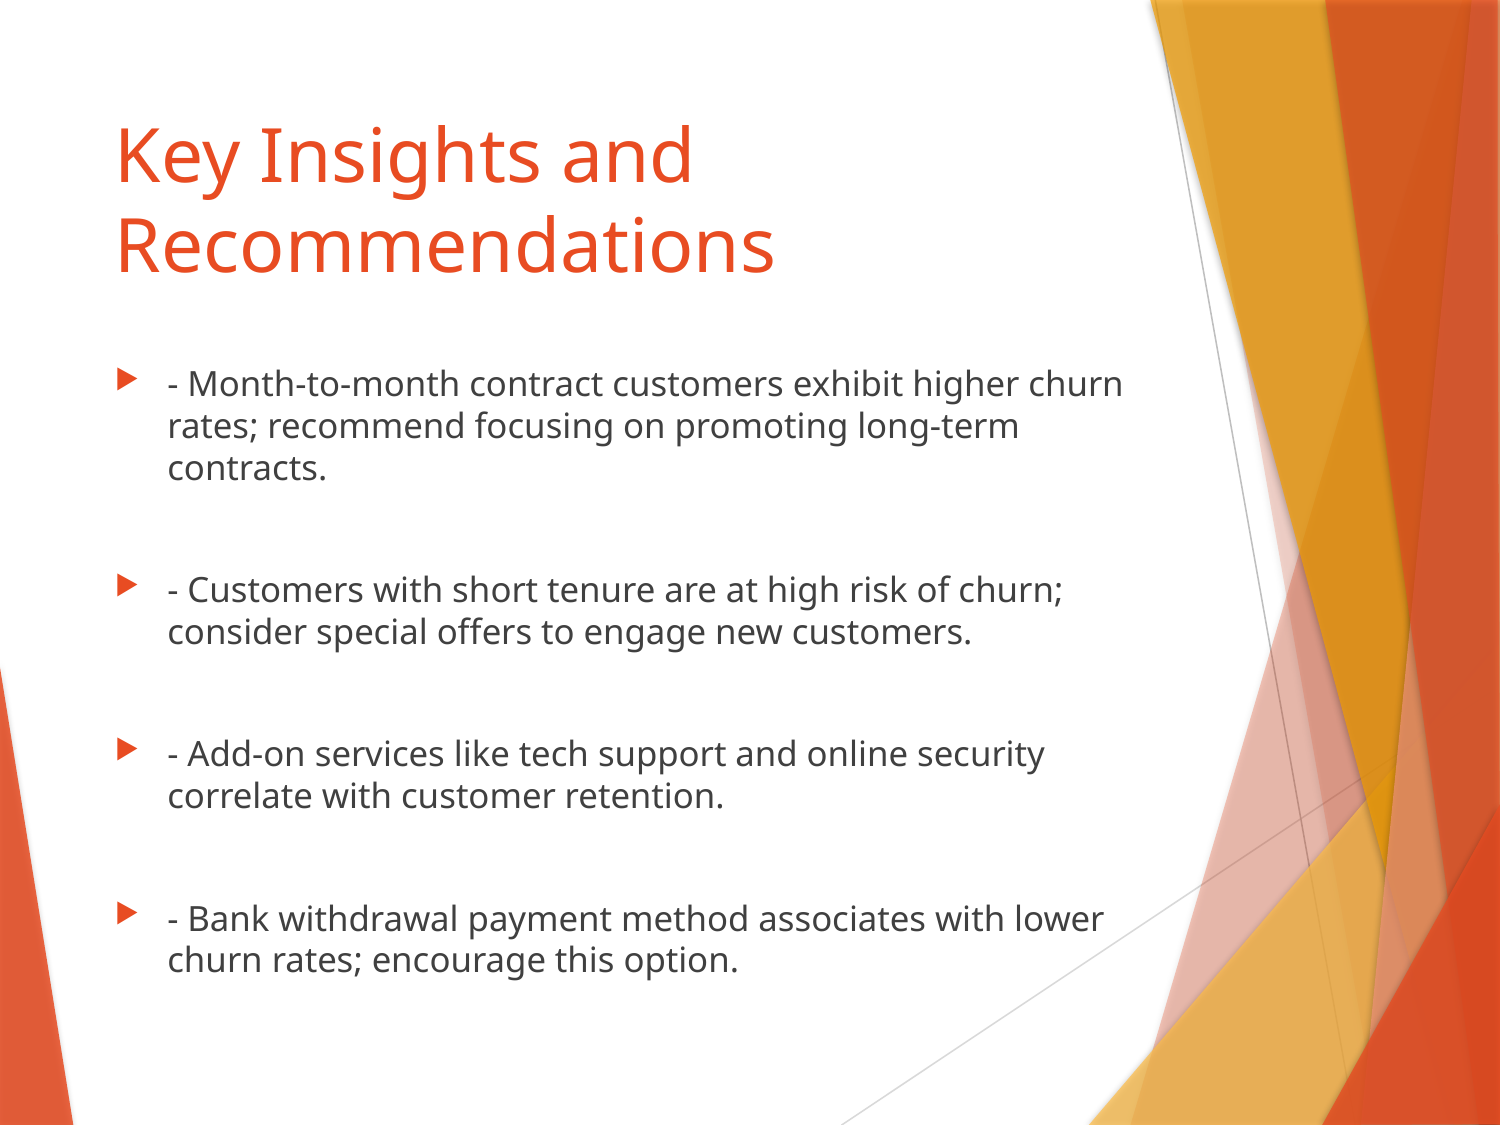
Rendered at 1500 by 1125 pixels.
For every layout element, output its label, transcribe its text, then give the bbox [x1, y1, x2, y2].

title Key Insights and Recommendations [99, 99, 1142, 317]
list - Month-to-month contract customers exhibit higher churn rates; recommend focusing on promoting long-term contracts. - Customers with short tenure are at high risk of churn; consider special offers to engage new customers. - Add-on services like tech support and online security correlate with customer retention. - Bank withdrawal payment method associates with lower churn rates; encourage this option. [99, 354, 1142, 992]
